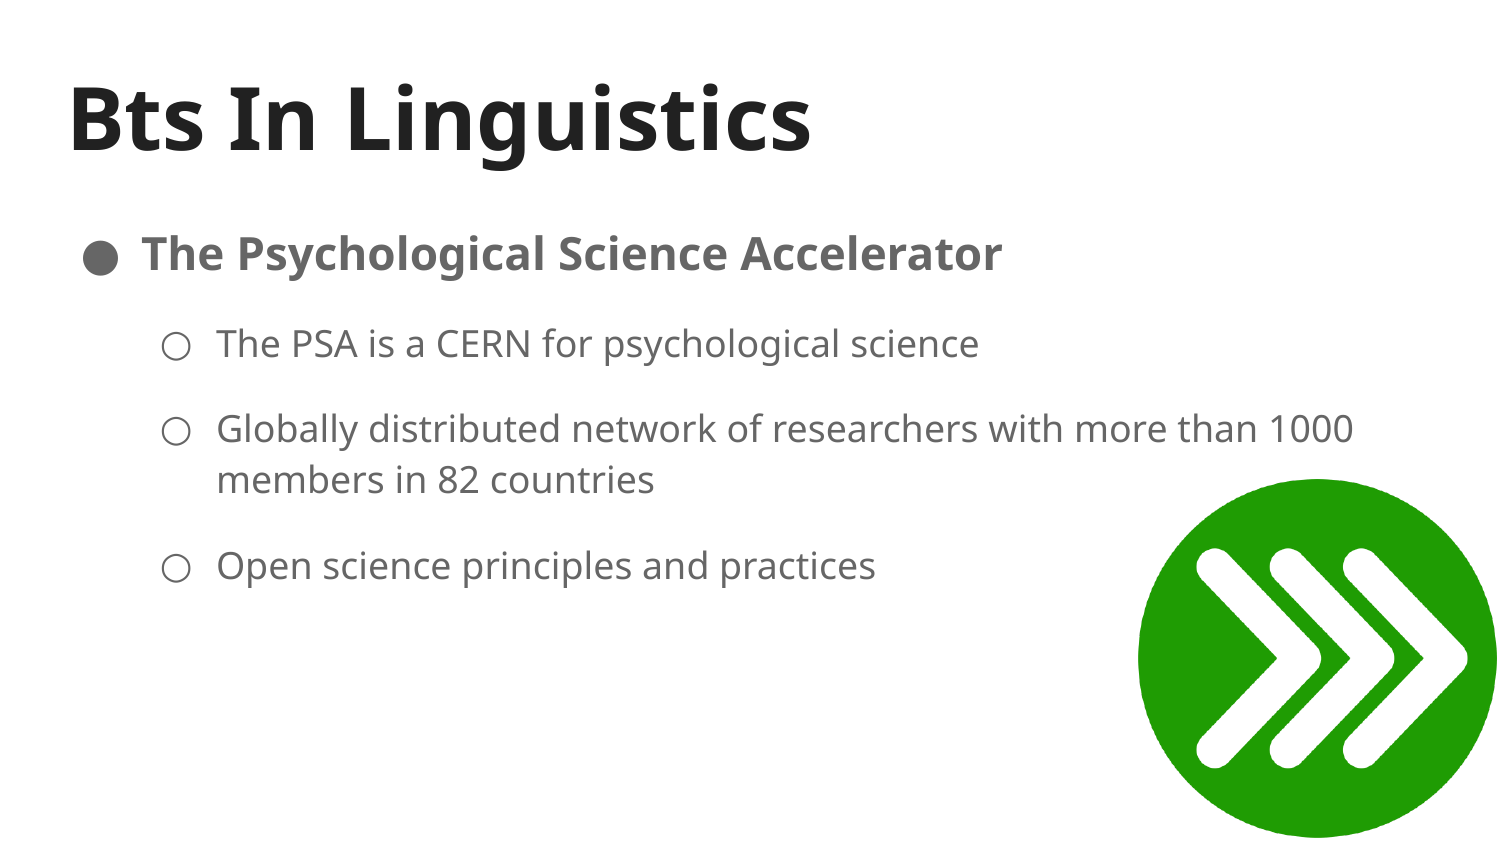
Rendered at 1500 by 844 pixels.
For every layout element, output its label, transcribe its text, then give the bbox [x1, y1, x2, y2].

picture [1134, 475, 1500, 841]
list The Psychological Science Accelerator The PSA is a CERN for psychological science Globally distributed network of researchers with more than 1000 members in 82 countries Open science principles and practices [51, 201, 1449, 750]
title Bts In Linguistics [51, 48, 1449, 180]
